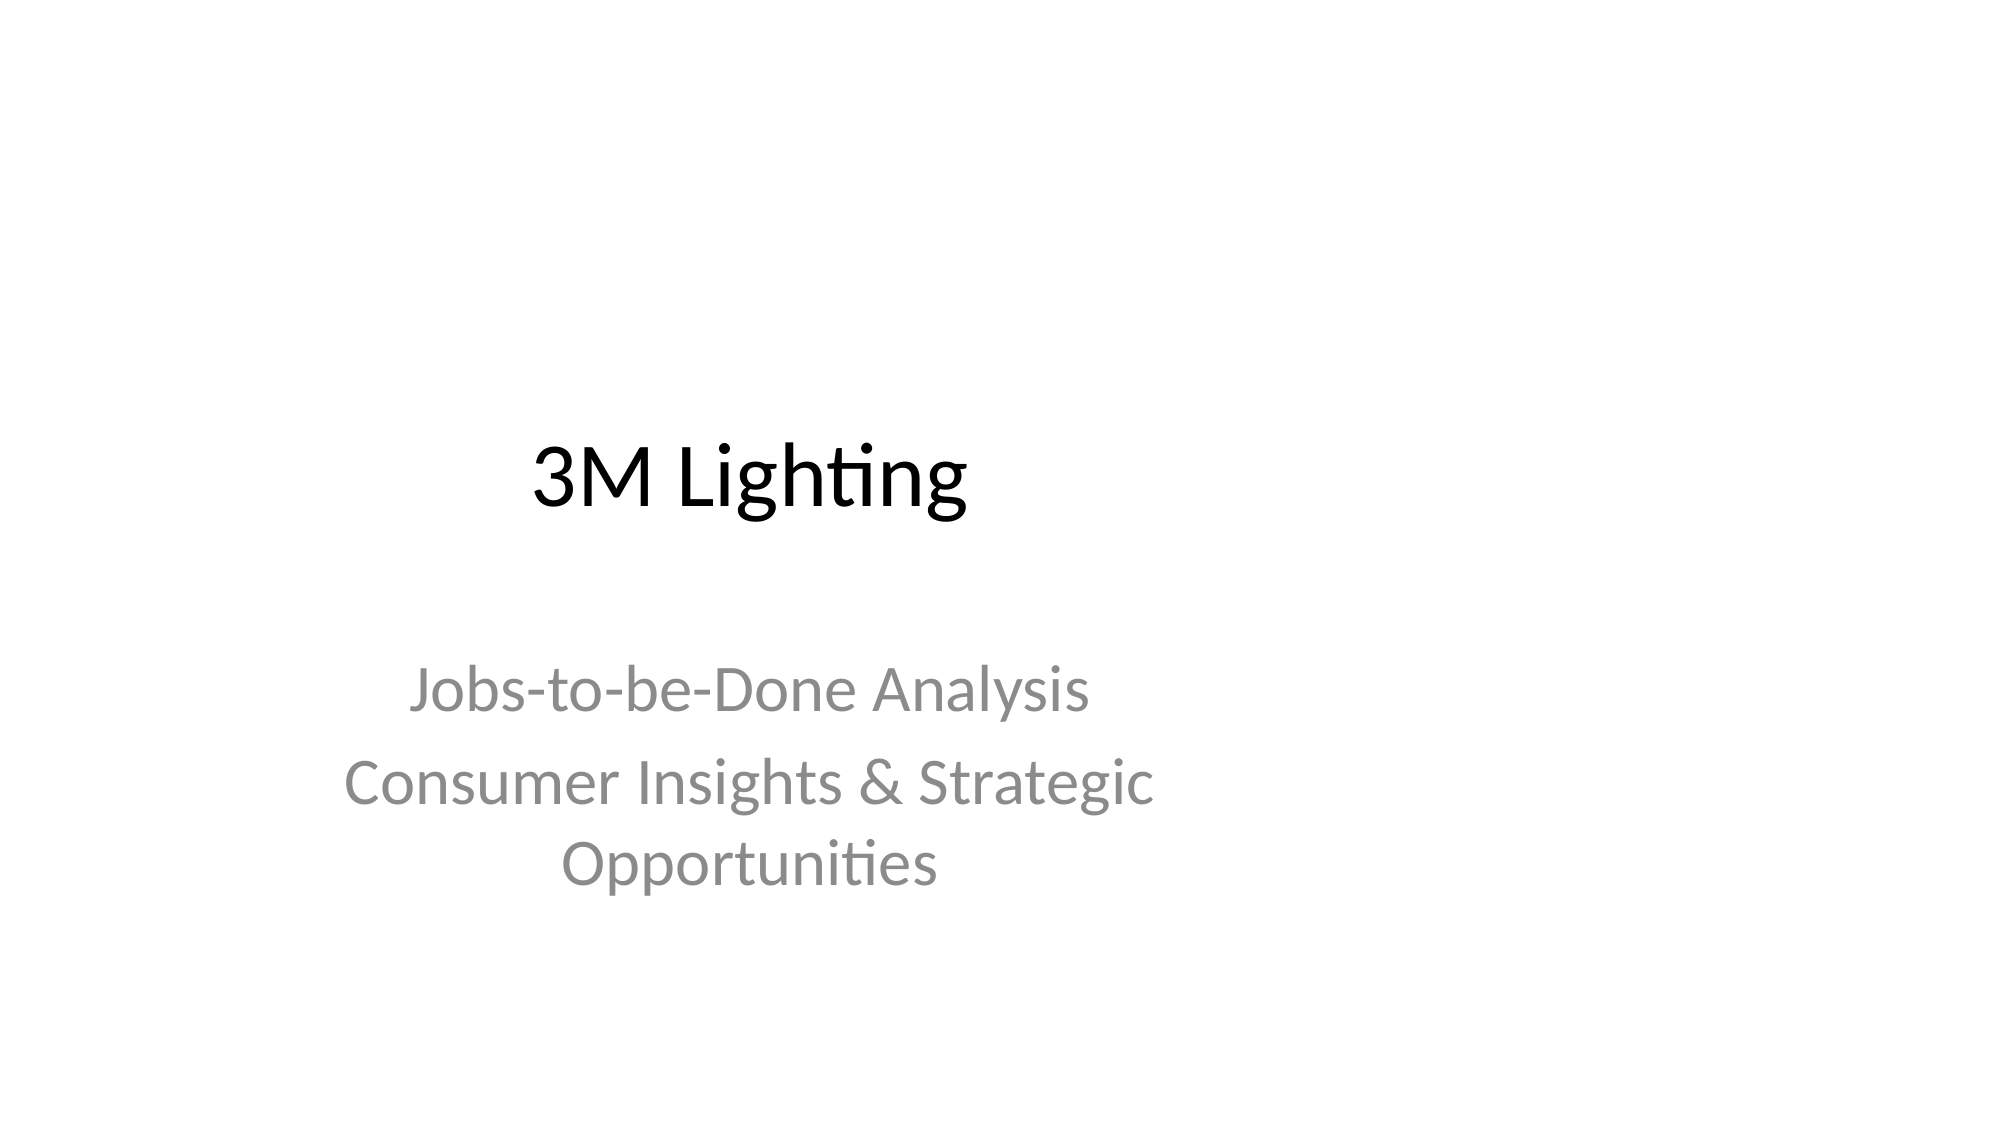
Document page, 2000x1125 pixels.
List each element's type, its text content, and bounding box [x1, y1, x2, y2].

title 3M Lighting [112, 349, 1388, 591]
subtitle Jobs-to-be-Done Analysis Consumer Insights & Strategic Opportunities [225, 637, 1275, 925]
